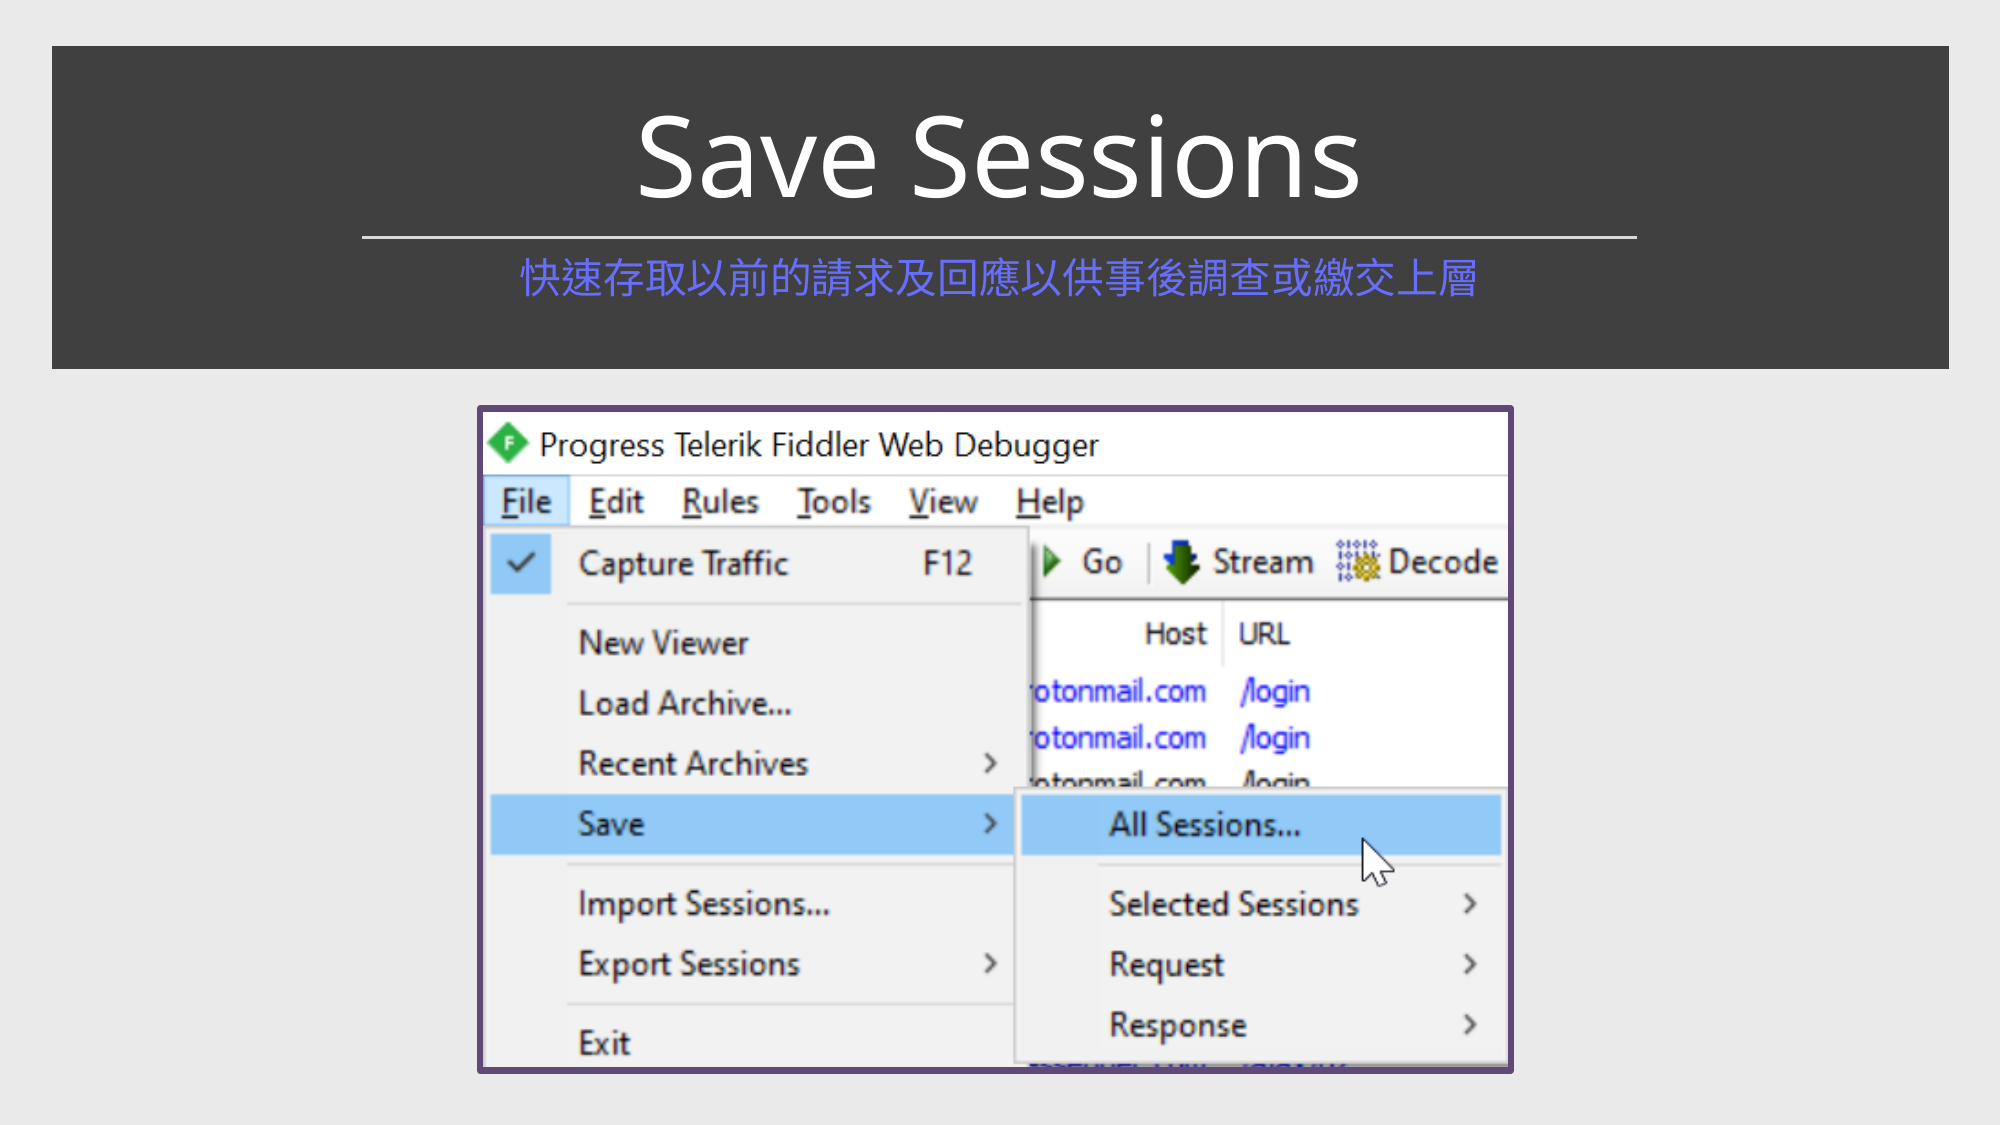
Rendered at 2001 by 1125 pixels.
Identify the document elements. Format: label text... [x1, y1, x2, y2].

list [483, 411, 1508, 1068]
list 快速存取以前的請求及回應以供事後調查或繳交上層 [249, 250, 1750, 320]
text_box [61, 55, 1939, 360]
title Save Sessions [86, 76, 1914, 230]
